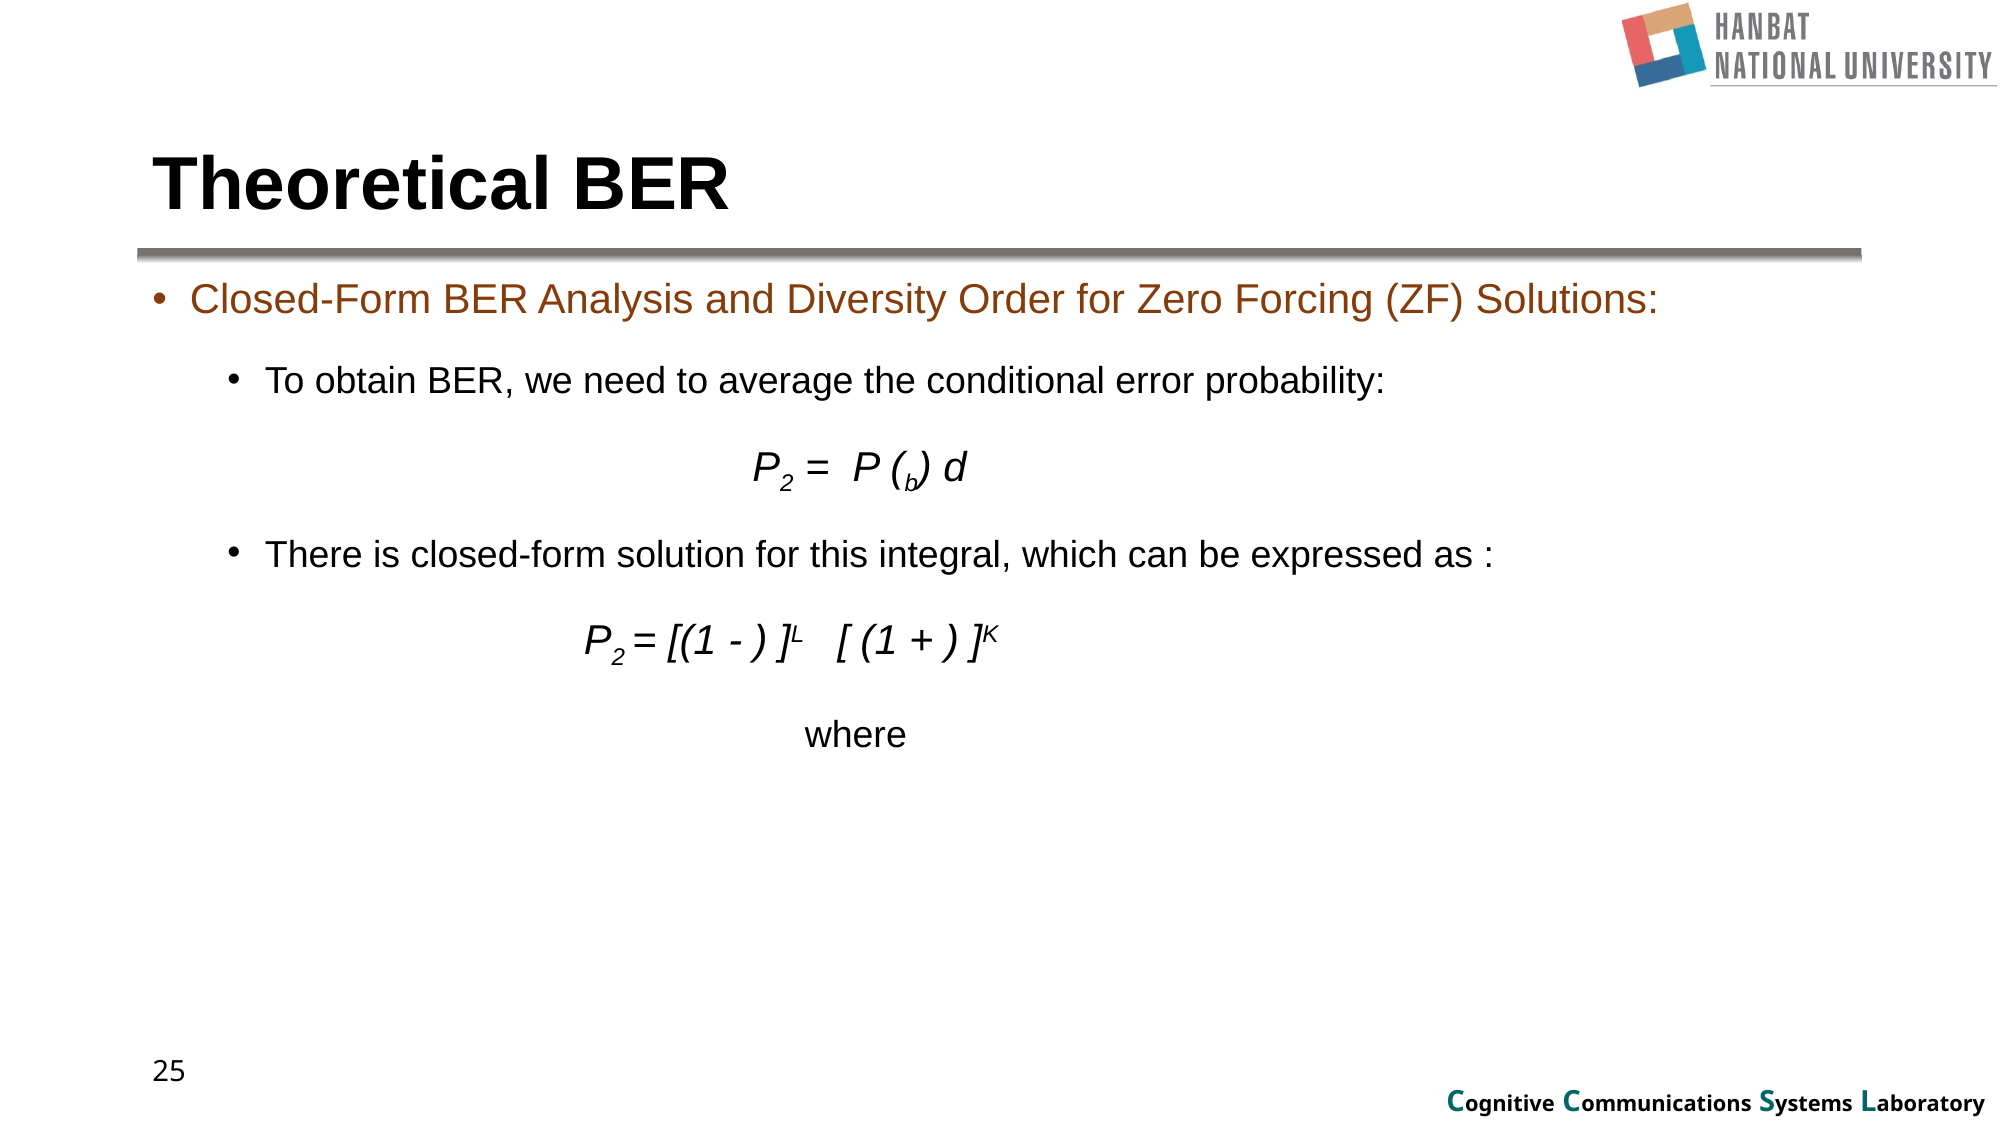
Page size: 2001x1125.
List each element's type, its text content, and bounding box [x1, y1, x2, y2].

slide_number 25 [137, 1042, 357, 1103]
title Theoretical BER [137, 129, 1863, 242]
picture [1621, 2, 1998, 90]
